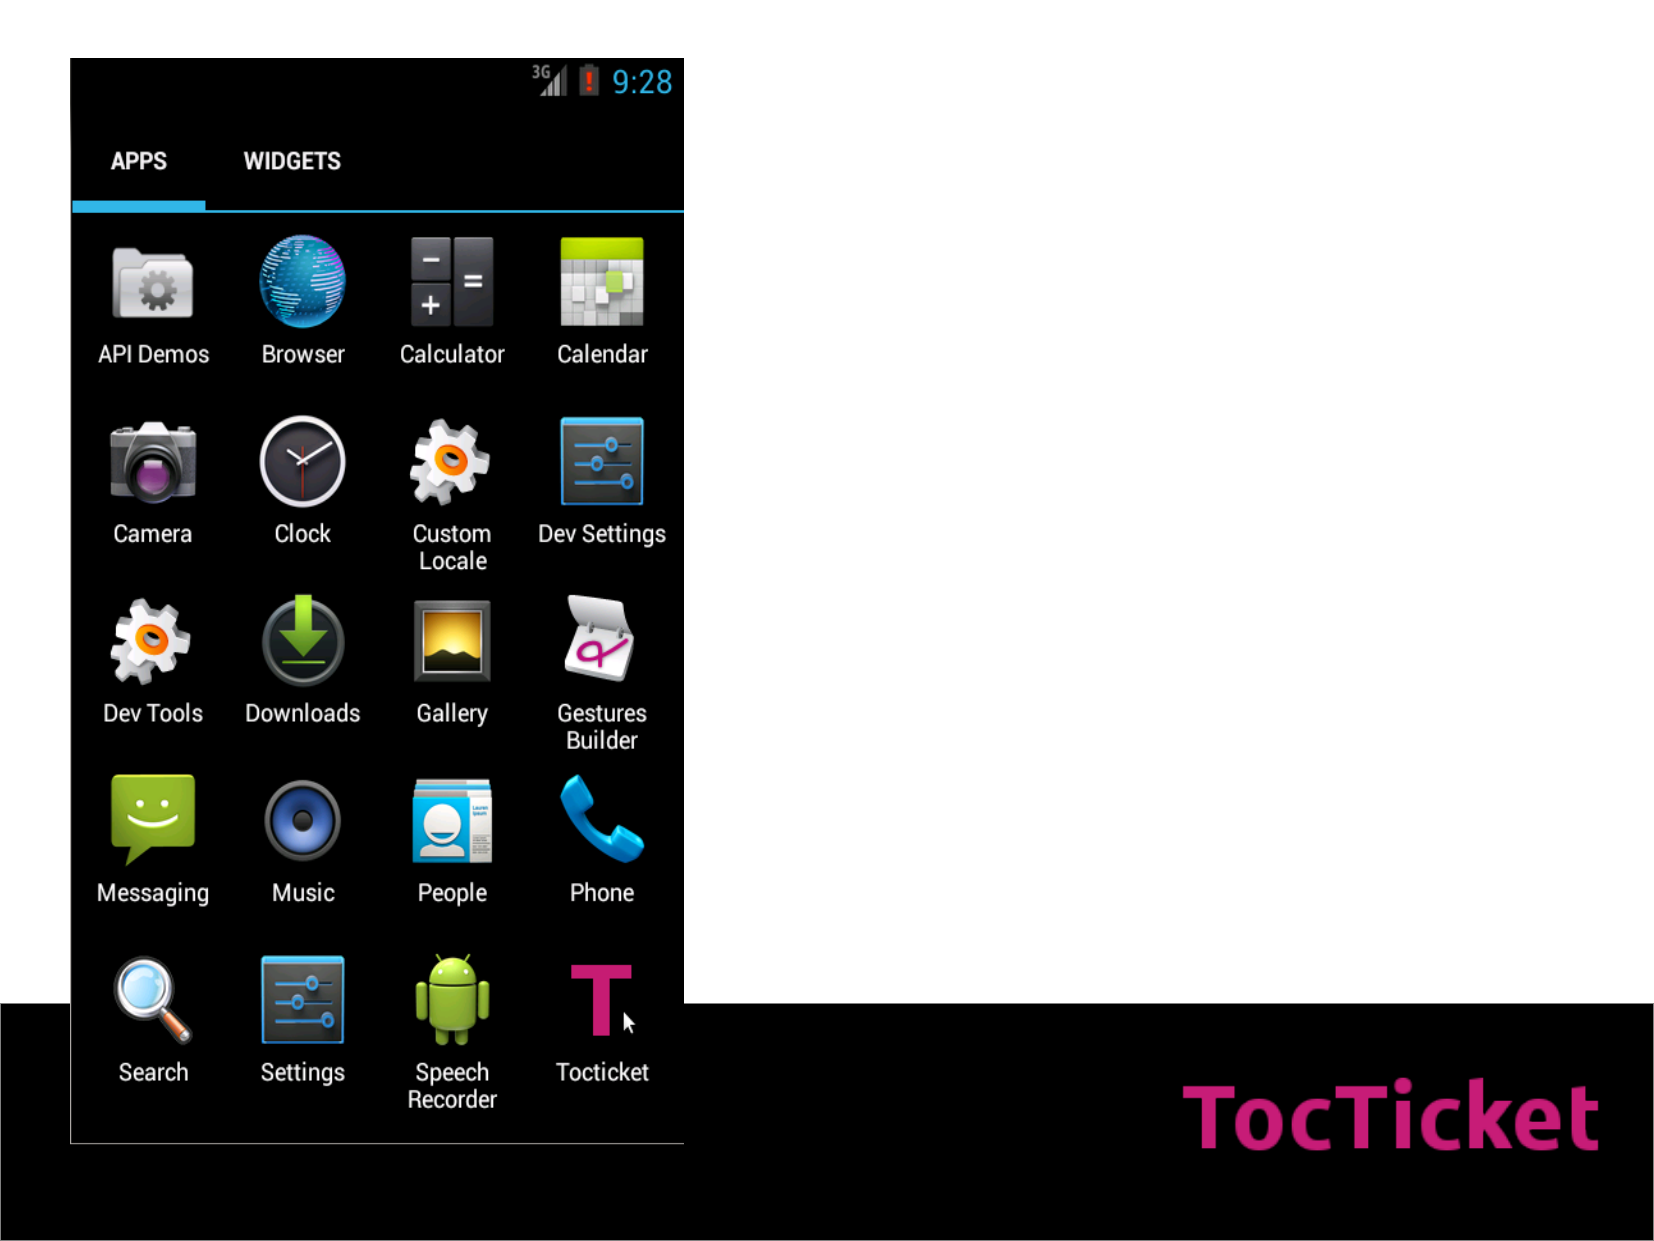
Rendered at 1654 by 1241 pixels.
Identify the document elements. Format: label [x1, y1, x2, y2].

picture [1177, 1057, 1601, 1189]
picture [70, 57, 684, 1146]
